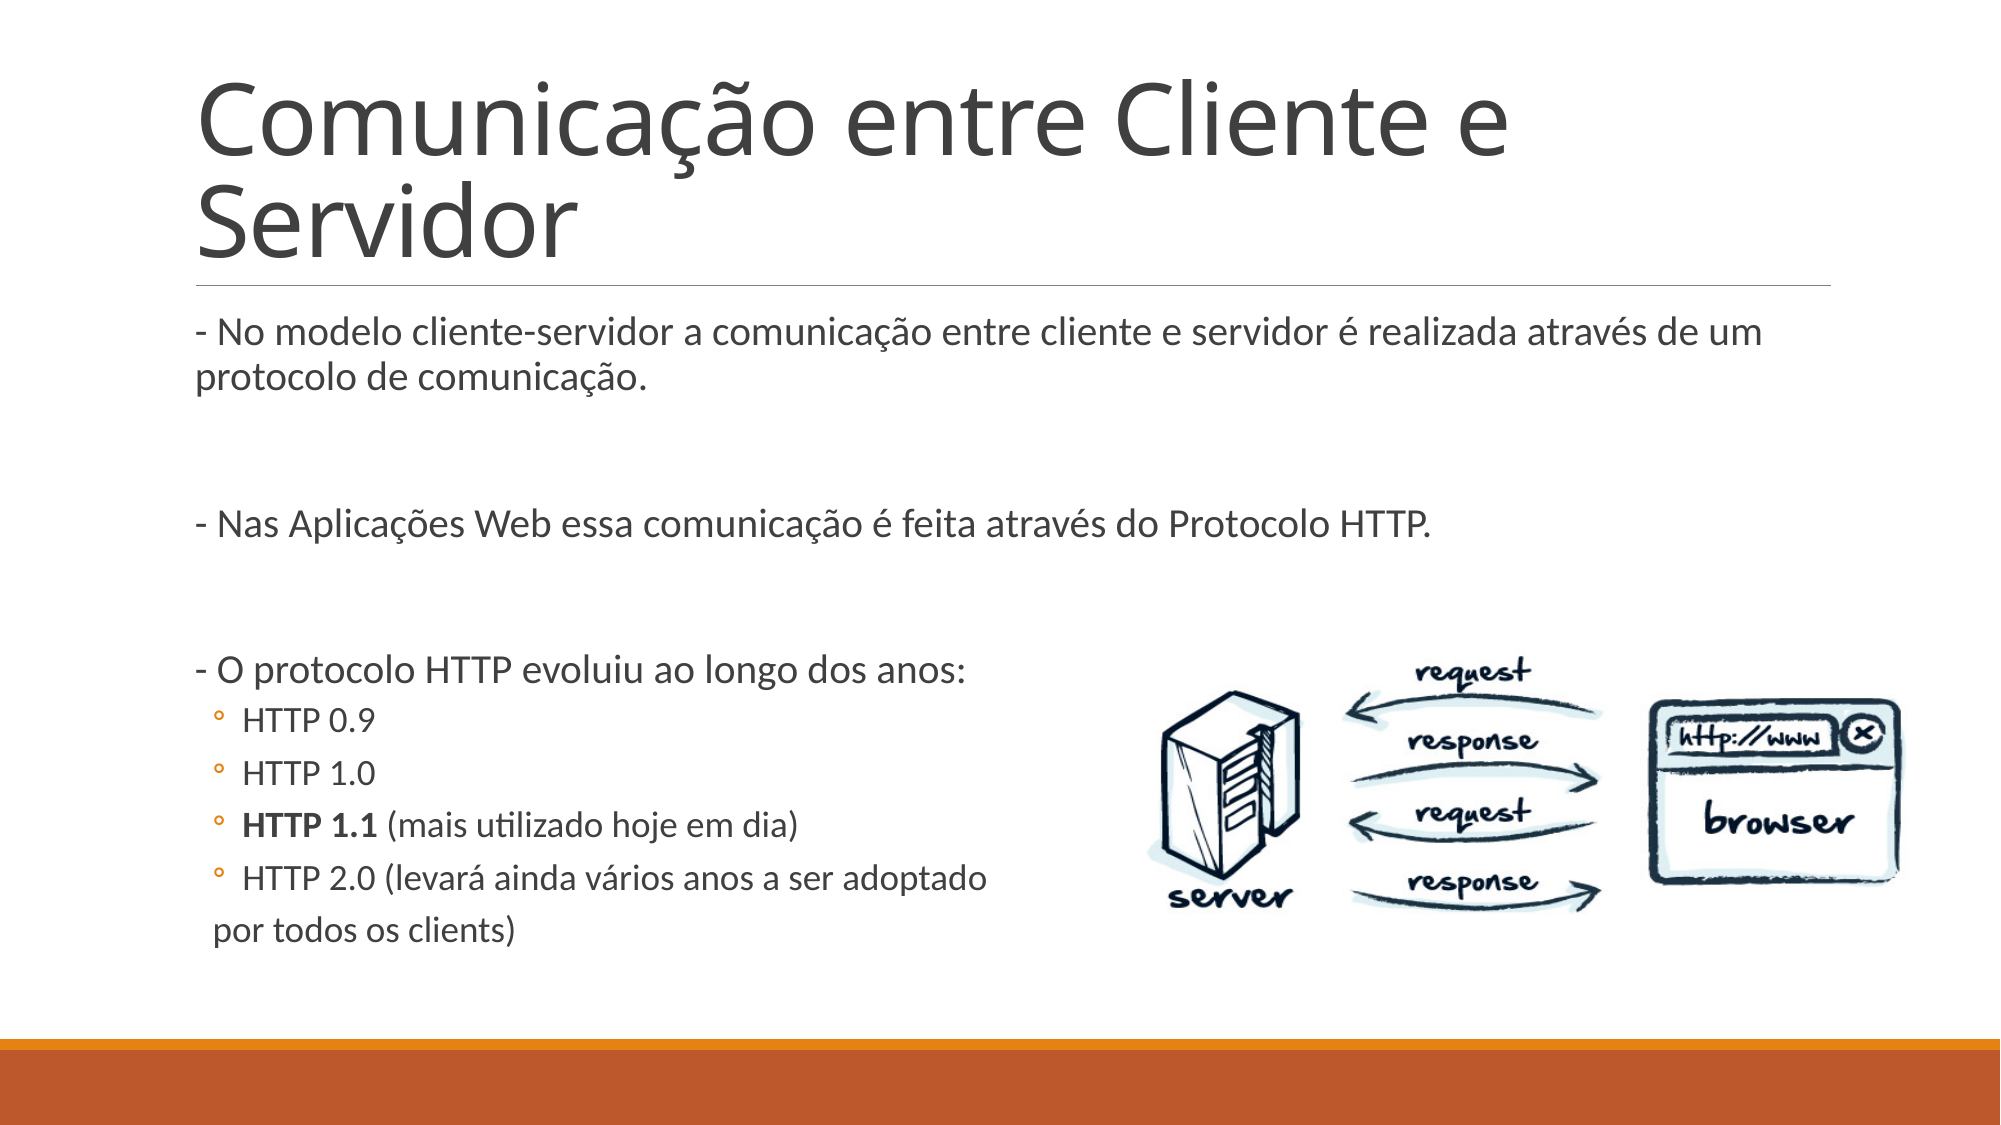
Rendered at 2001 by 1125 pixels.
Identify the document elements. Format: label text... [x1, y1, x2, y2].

list - No modelo cliente-servidor a comunicação entre cliente e servidor é realizada através de um protocolo de comunicação. - Nas Aplicações Web essa comunicação é feita através do Protocolo HTTP. - O protocolo HTTP evoluiu ao longo dos anos: HTTP 0.9 HTTP 1.0 HTTP 1.1 (mais utilizado hoje em dia) HTTP 2.0 (levará ainda vários anos a ser adoptado por todos os clients) [180, 302, 1830, 963]
picture [1083, 632, 1947, 953]
title Comunicação entre Cliente e Servidor [180, 47, 1830, 285]
